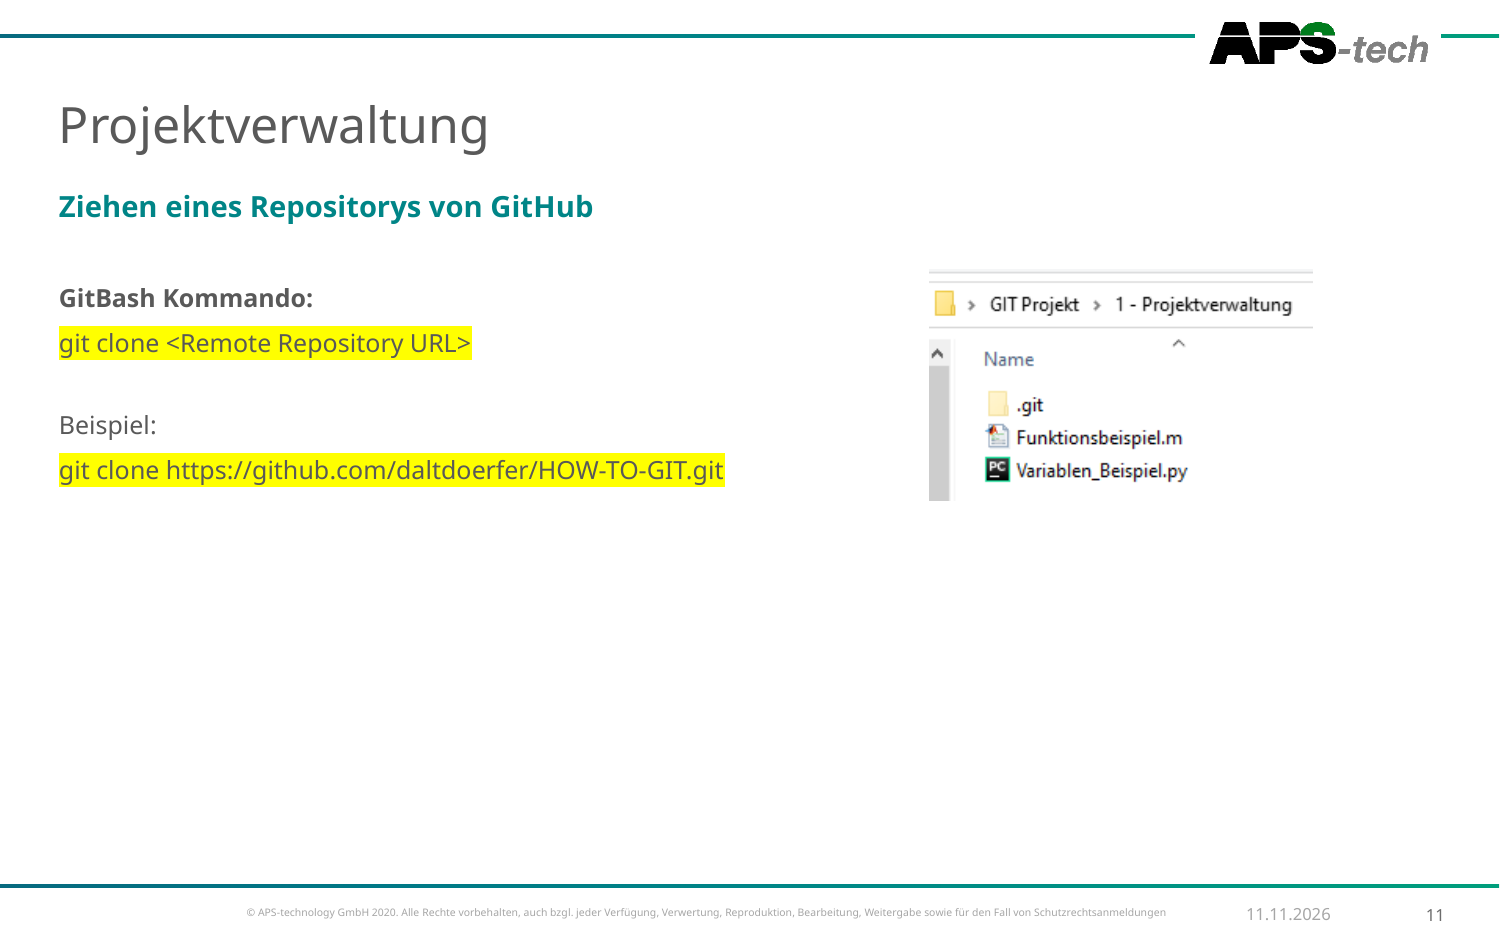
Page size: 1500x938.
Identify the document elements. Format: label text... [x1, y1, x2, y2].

picture [0, 34, 1195, 38]
list Projektverwaltung [59, 98, 1459, 148]
picture [0, 884, 1500, 888]
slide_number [1226, 902, 1351, 927]
slide_number 11 [1385, 903, 1485, 929]
picture [929, 269, 1313, 502]
list Ziehen eines Repositorys von GitHub GitBash Kommando: git clone <Remote Repository URL> Beispiel: git clone https://github.com/daltdoerfer/HOW-TO-GIT.git [59, 170, 1459, 798]
picture [1196, 0, 1500, 87]
